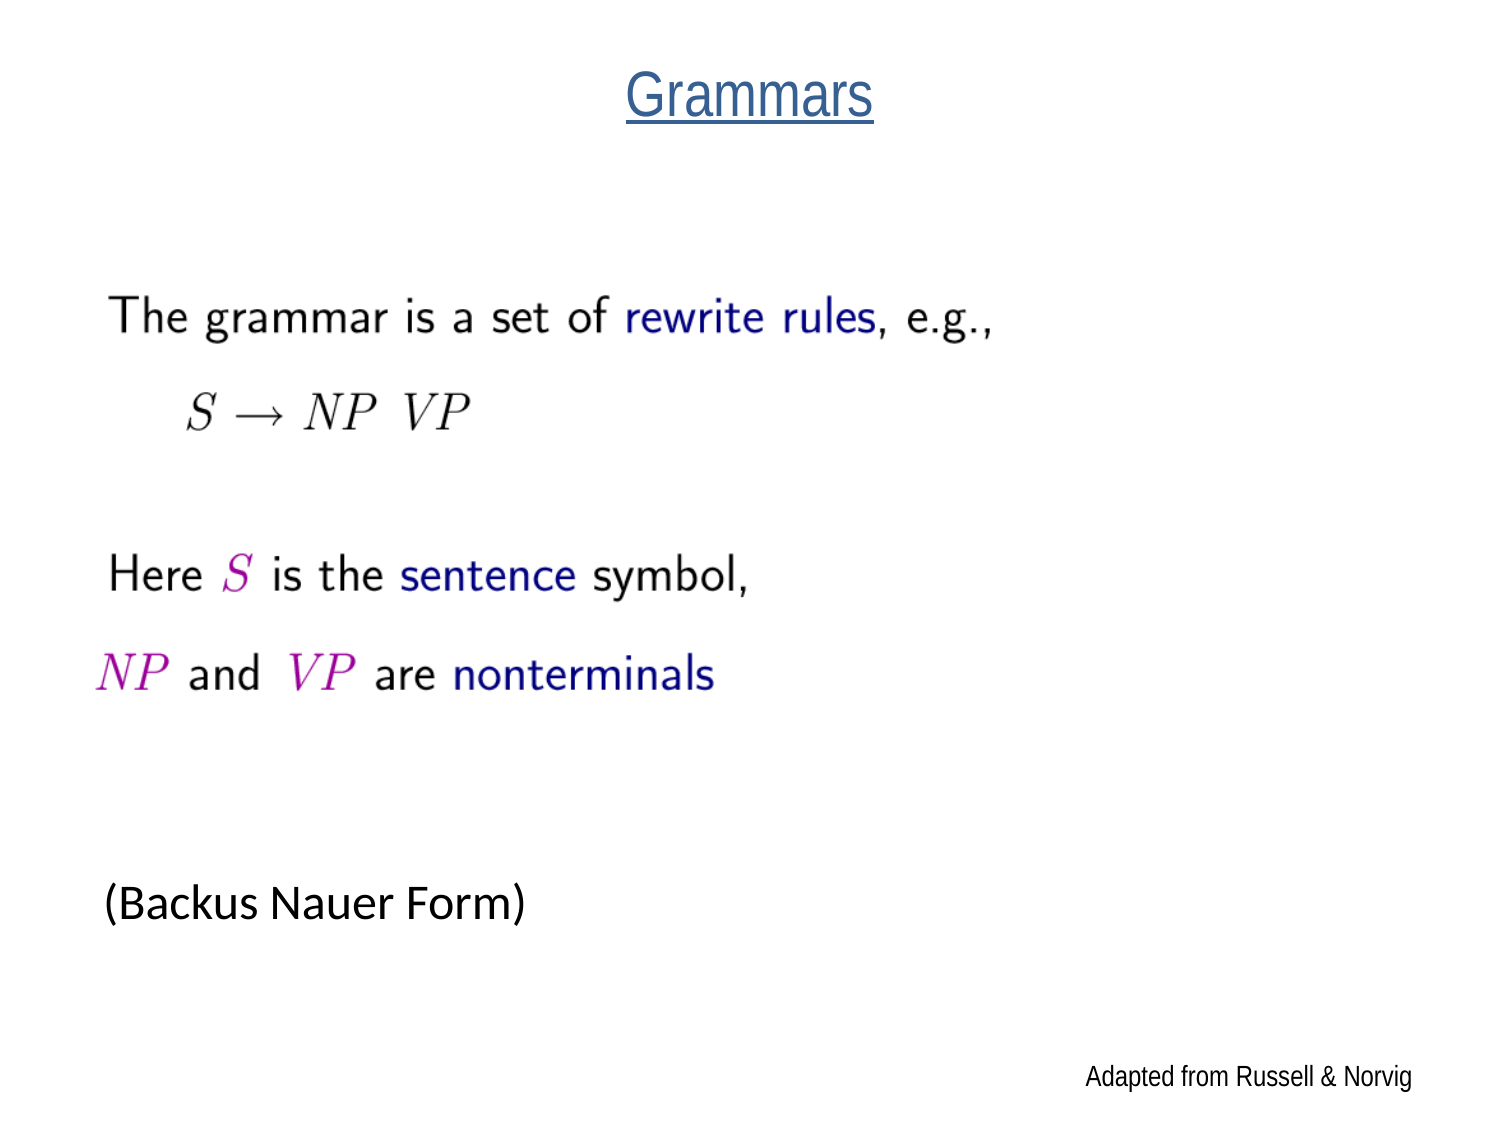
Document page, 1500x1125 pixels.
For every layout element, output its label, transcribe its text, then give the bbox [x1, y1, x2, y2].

title Grammars [75, 45, 1425, 138]
text_box (Backus Nauer Form) [88, 861, 883, 937]
text_box Adapted from Russell & Norvig [999, 1049, 1428, 1100]
picture [87, 262, 1412, 451]
picture [88, 537, 763, 633]
picture [87, 636, 737, 713]
